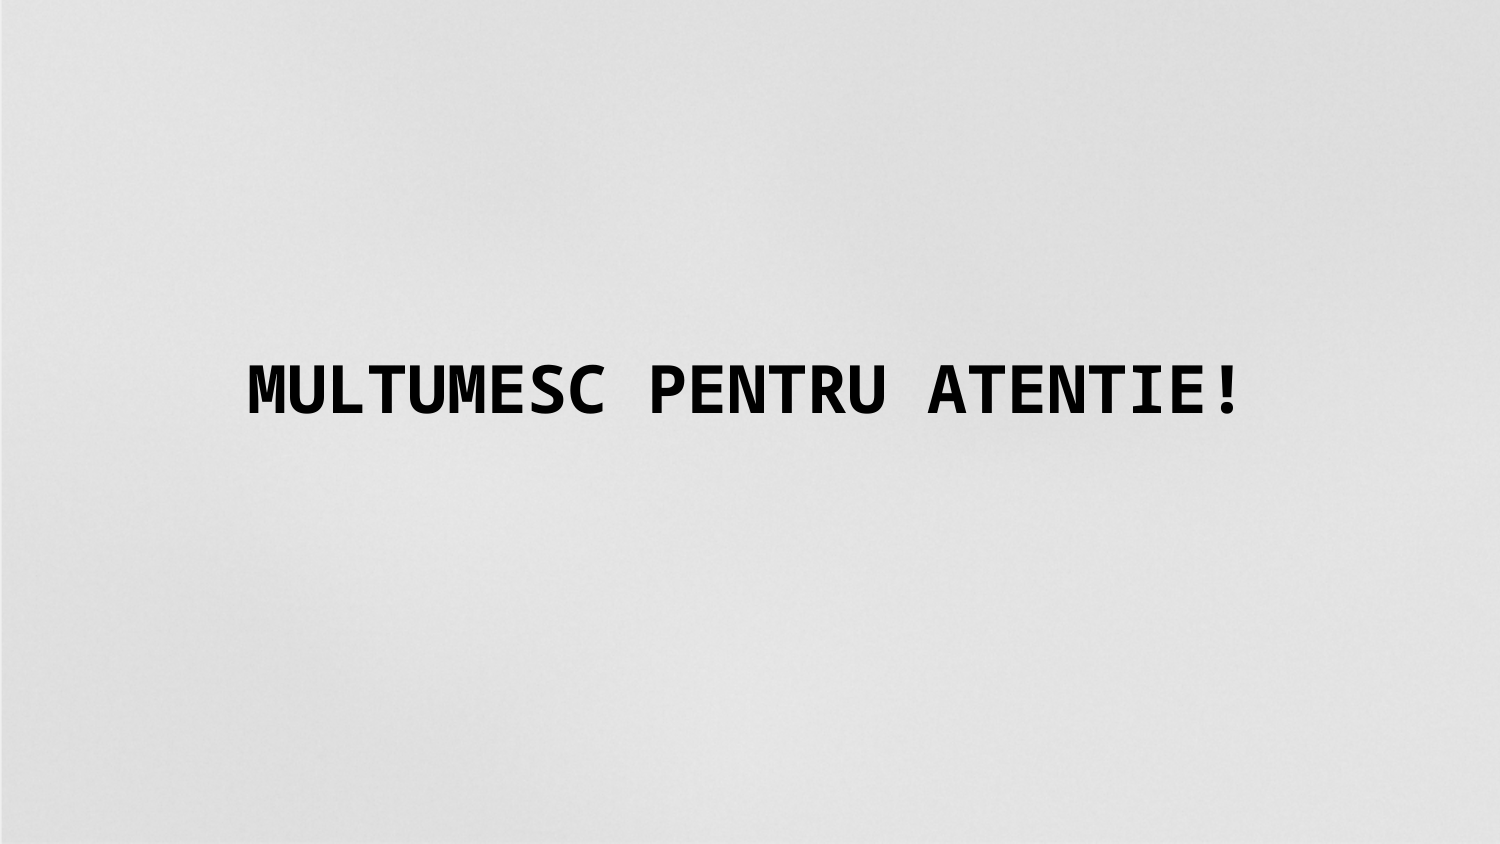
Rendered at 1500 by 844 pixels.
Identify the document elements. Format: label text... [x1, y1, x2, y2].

title MULTUMESC PENTRU ATENTIE! [117, 331, 1377, 660]
